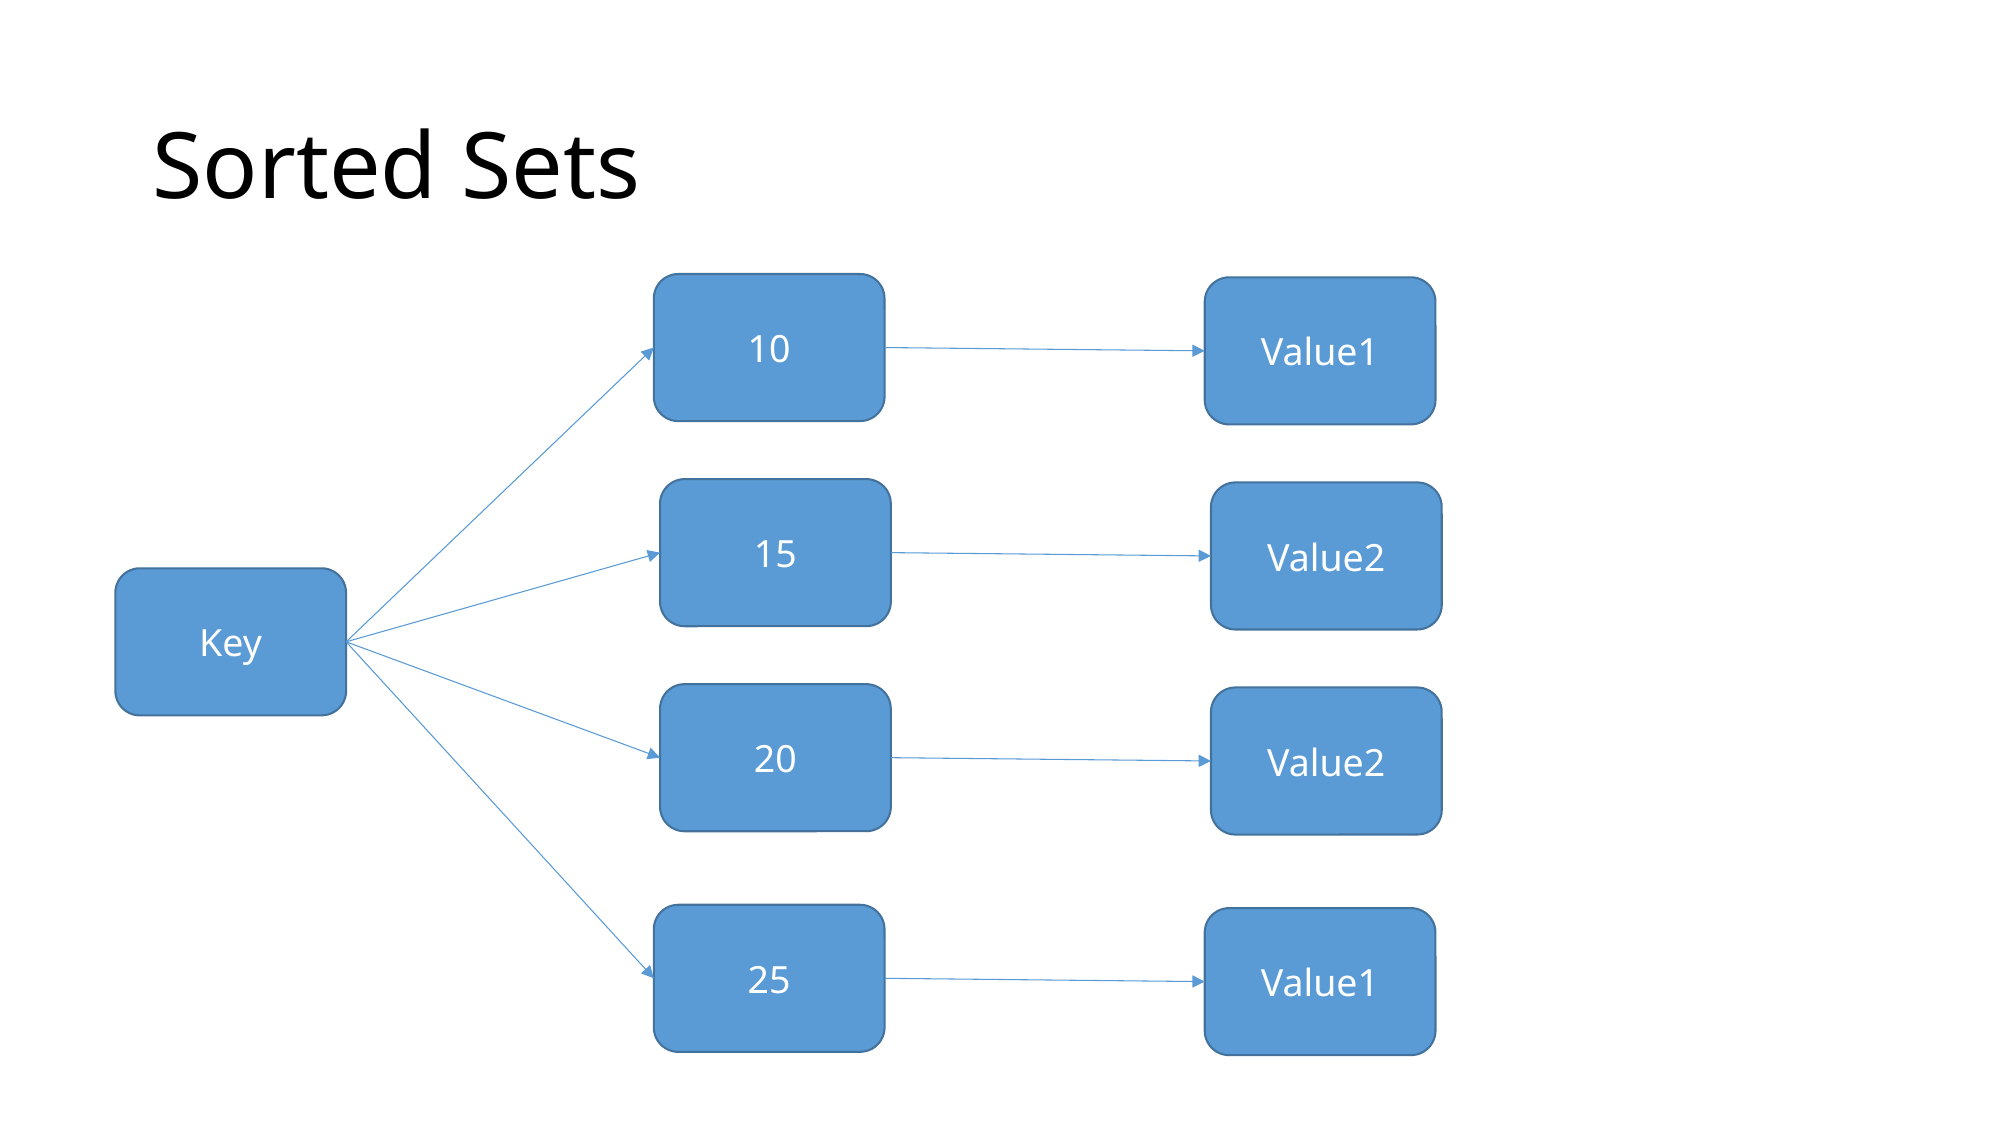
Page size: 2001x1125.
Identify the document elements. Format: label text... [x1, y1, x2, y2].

text_box 25 [652, 903, 886, 1053]
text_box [346, 641, 654, 979]
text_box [346, 347, 654, 552]
text_box Value2 [1209, 481, 1443, 631]
text_box Key [114, 567, 346, 717]
text_box Value1 [1203, 276, 1437, 426]
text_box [884, 978, 1205, 982]
text_box 20 [659, 683, 892, 833]
text_box Value1 [1203, 907, 1437, 1057]
text_box Value2 [1209, 686, 1443, 836]
title Sorted Sets [137, 59, 1863, 278]
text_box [890, 757, 1211, 761]
text_box 15 [659, 478, 892, 628]
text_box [654, 641, 661, 758]
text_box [884, 347, 1205, 351]
text_box 10 [652, 272, 886, 423]
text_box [346, 552, 661, 641]
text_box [890, 552, 1211, 556]
